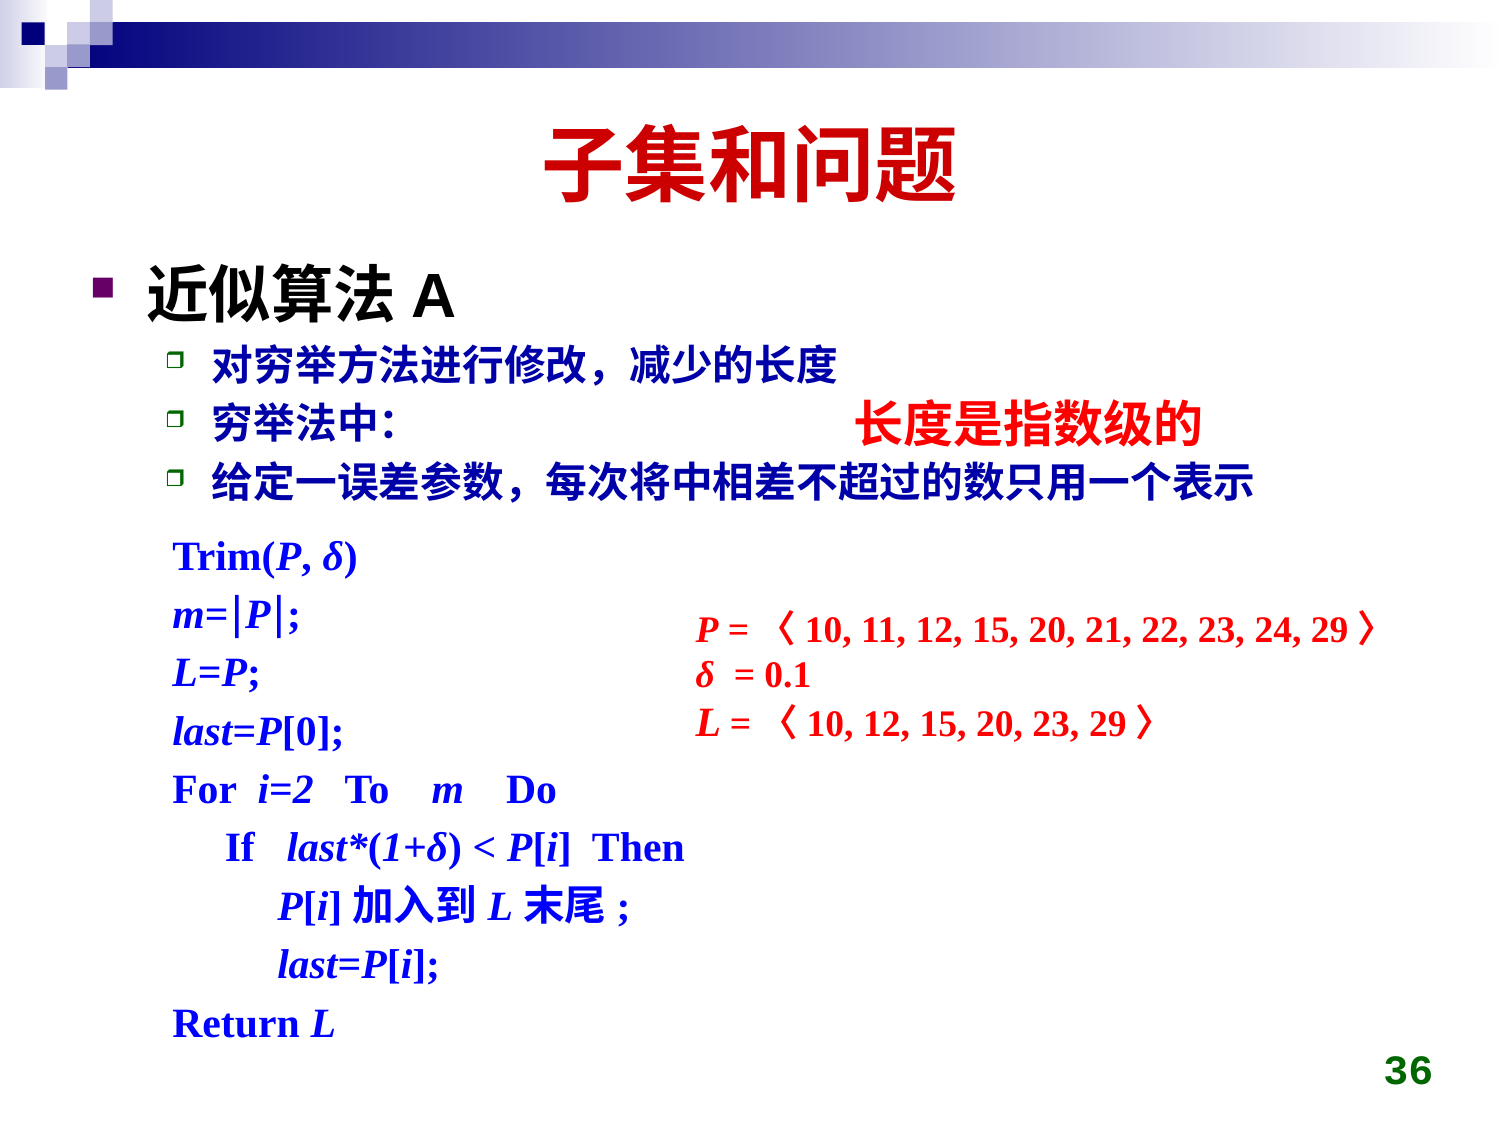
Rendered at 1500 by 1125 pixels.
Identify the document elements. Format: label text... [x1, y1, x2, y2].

text_box 长度是指数级的 [838, 385, 1282, 460]
text_box P =〈10, 11, 12, 15, 20, 21, 22, 23, 24, 29〉 δ = 0.1 L =〈10, 12, 15, 20, 23, 29〉 [733, 597, 1410, 753]
title 子集和问题 [75, 75, 1425, 250]
text_box Trim(P, δ) m=P; L=P; last=P[0]; For i=2 To m Do If last*(1+δ) < P[i] Then P[i]加入到L末尾; last=P[i]; Return L [82, 521, 733, 1053]
slide_number 36 [1098, 1025, 1449, 1100]
